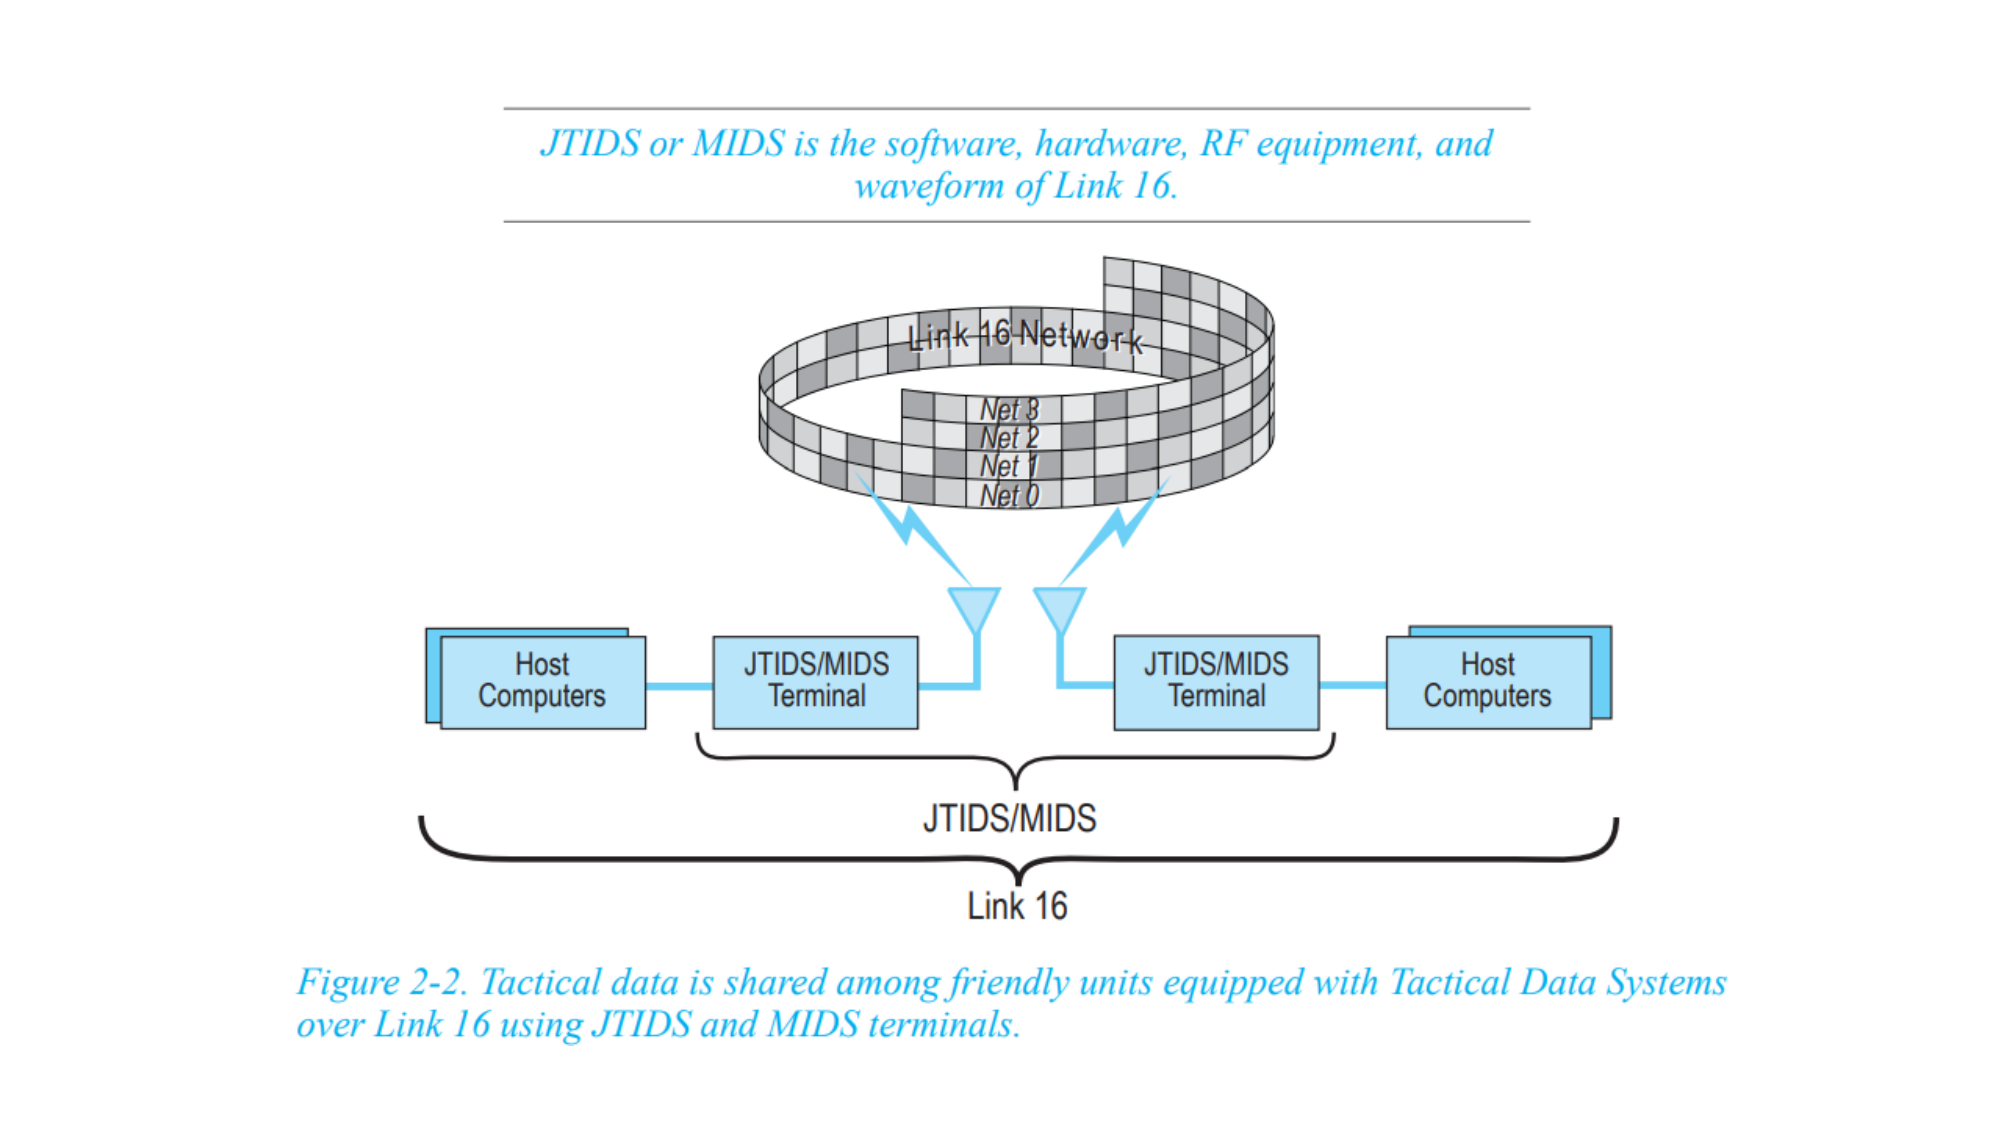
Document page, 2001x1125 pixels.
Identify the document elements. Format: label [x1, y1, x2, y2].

picture [135, 79, 1865, 1046]
